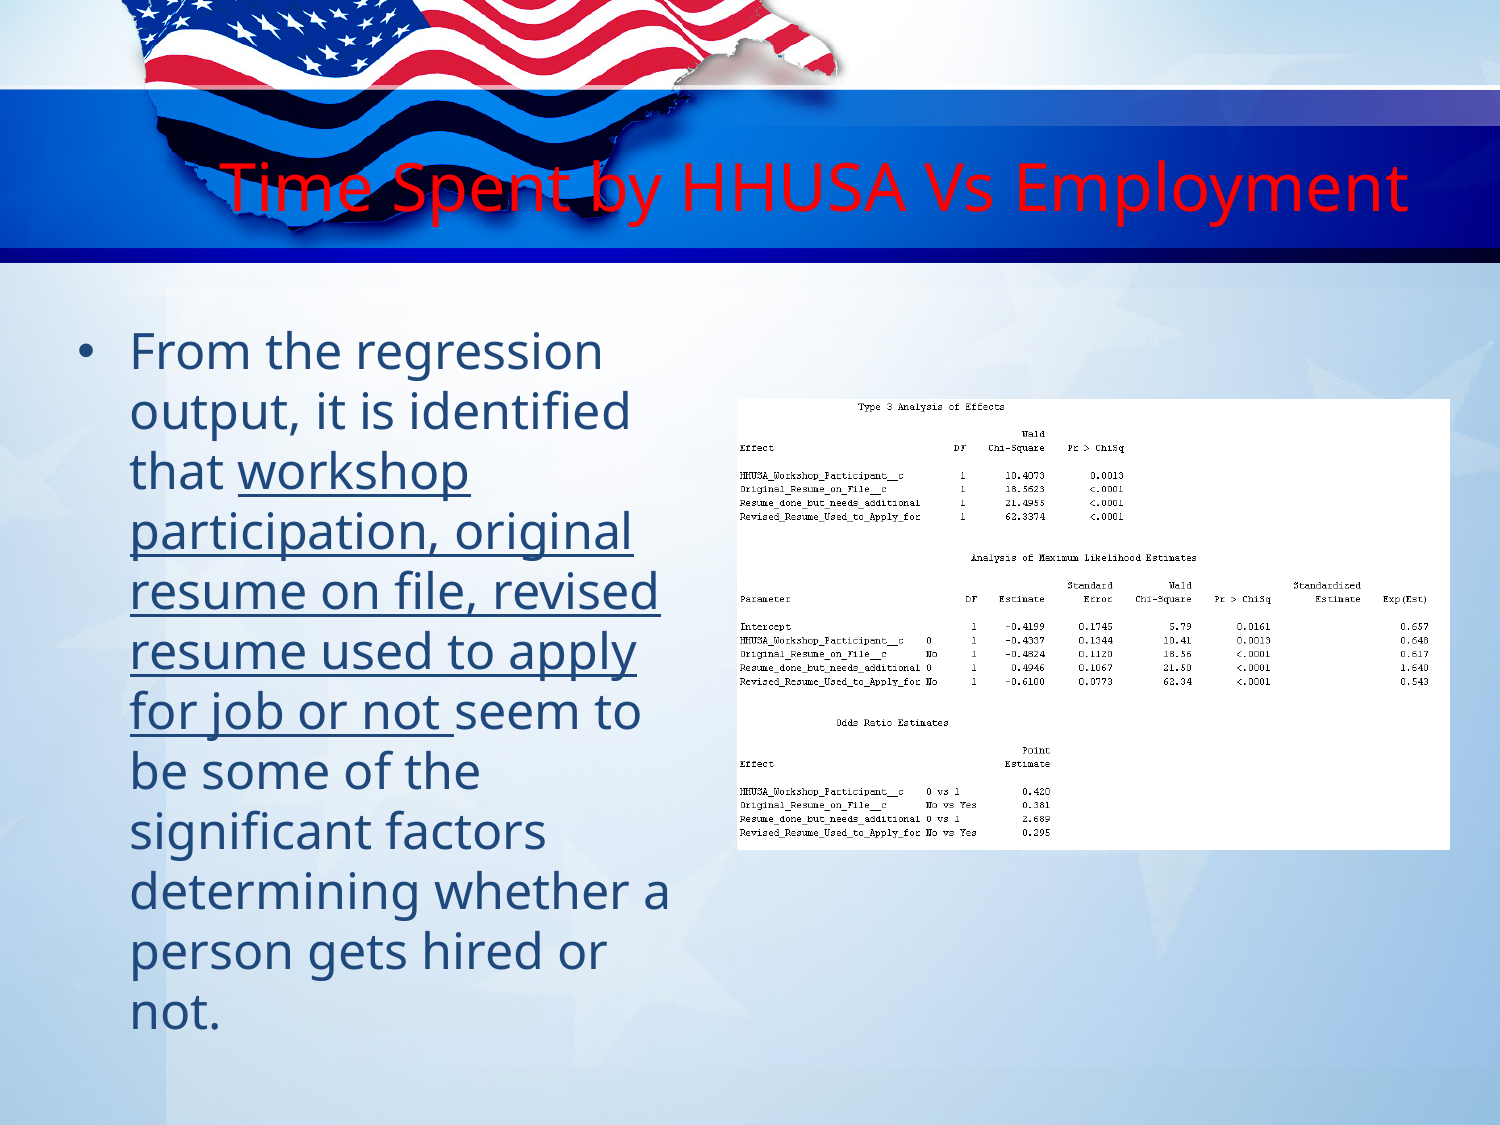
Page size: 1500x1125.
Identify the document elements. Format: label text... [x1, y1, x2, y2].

picture [0, 0, 1500, 1125]
list From the regression output, it is identified that workshop participation, original resume on file, revised resume used to apply for job or not seem to be some of the significant factors determining whether a person gets hired or not. [62, 312, 725, 1055]
title Time Spent by HHUSA Vs Employment [75, 136, 1425, 233]
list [736, 399, 1451, 851]
